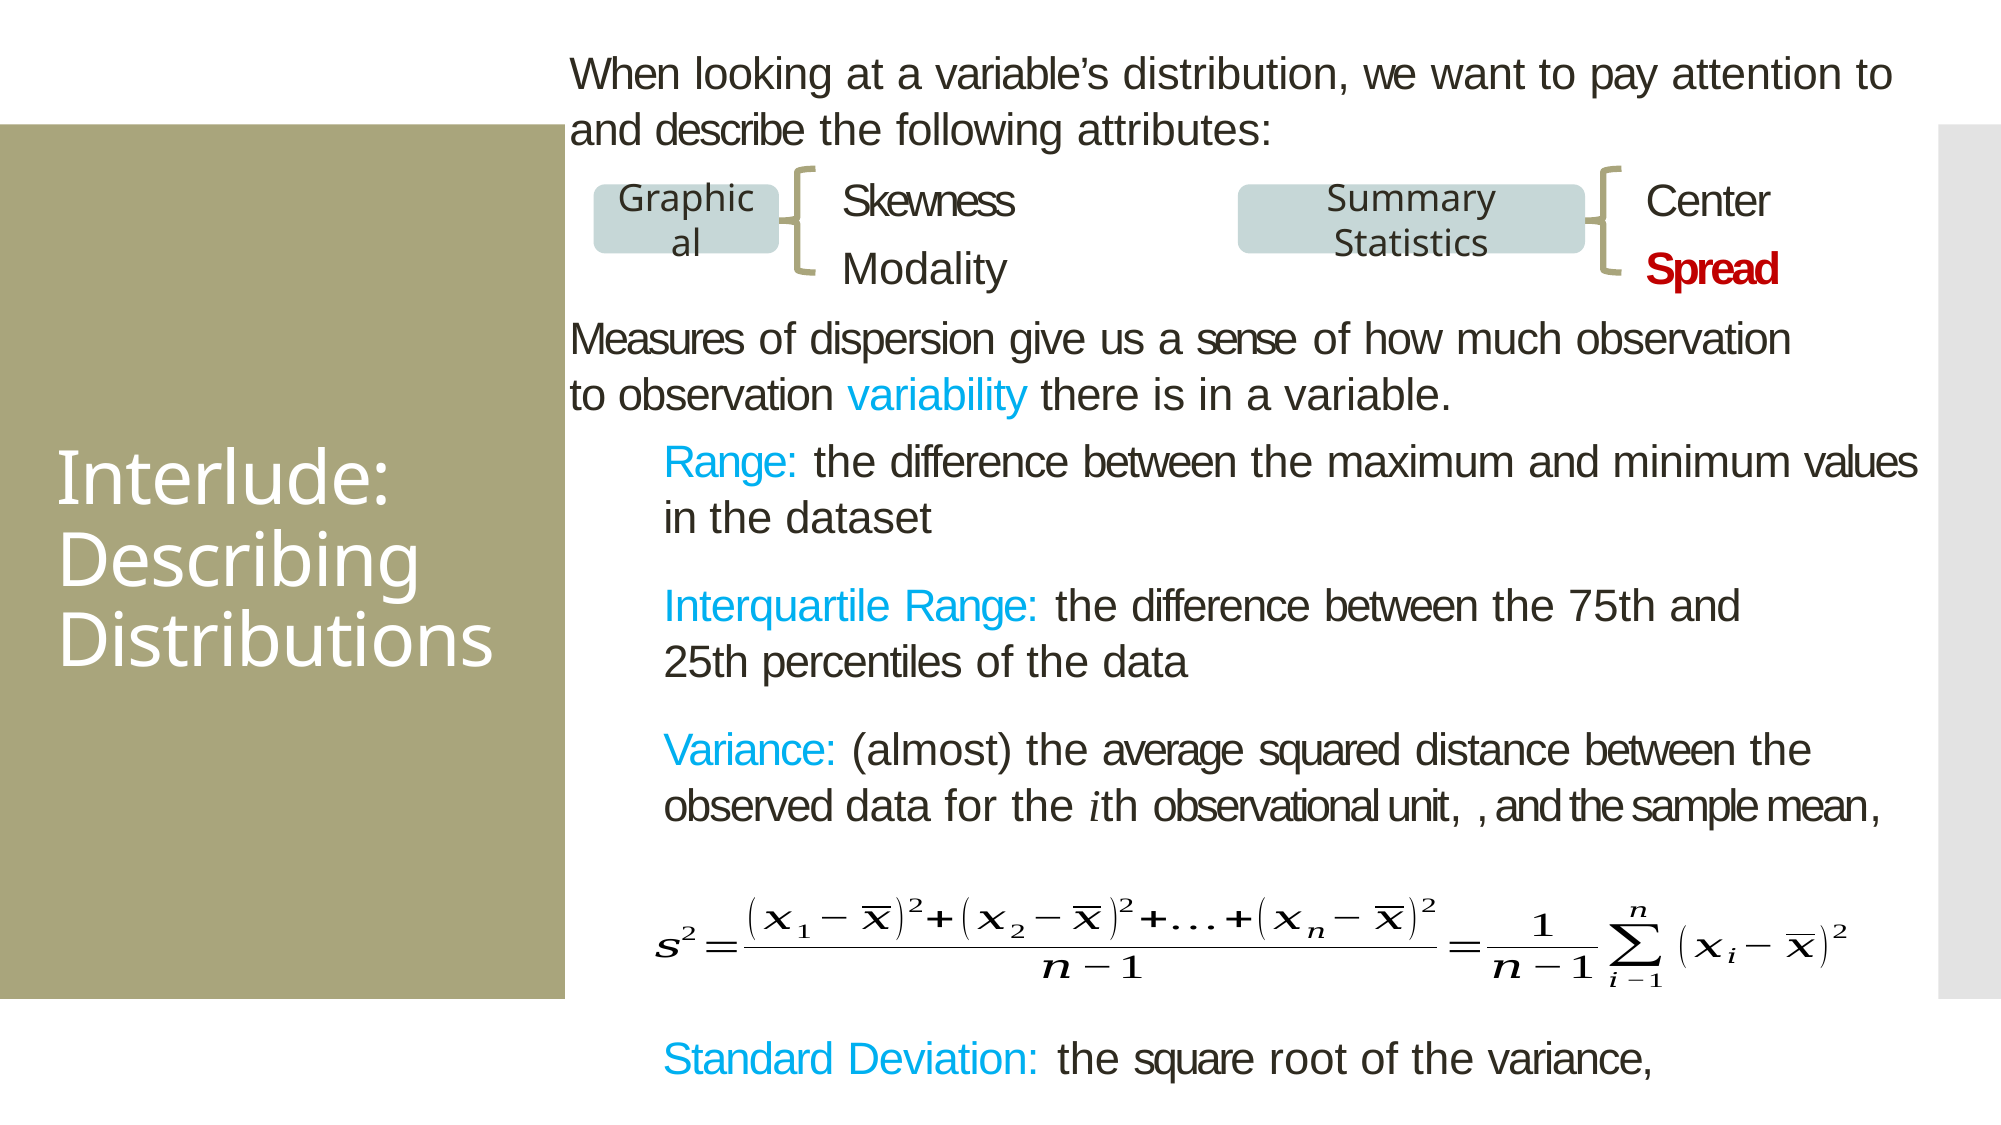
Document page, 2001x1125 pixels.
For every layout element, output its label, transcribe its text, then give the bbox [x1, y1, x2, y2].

text_box Skewness Modality [837, 153, 1057, 294]
text_box Measures of dispersion give us a sense of how much observation to observation variability there is in a variable. [565, 305, 1835, 419]
text_box Center Spread [1641, 153, 1794, 294]
title Interlude: Describing Distributions [41, 184, 525, 940]
text_box When looking at a variable’s distribution, we want to pay attention to and describe the following attributes: [565, 41, 1959, 155]
text_box [780, 168, 816, 274]
text_box [1586, 168, 1622, 274]
text_box Graphical [592, 183, 780, 255]
text_box Summary Statistics [1237, 183, 1586, 255]
